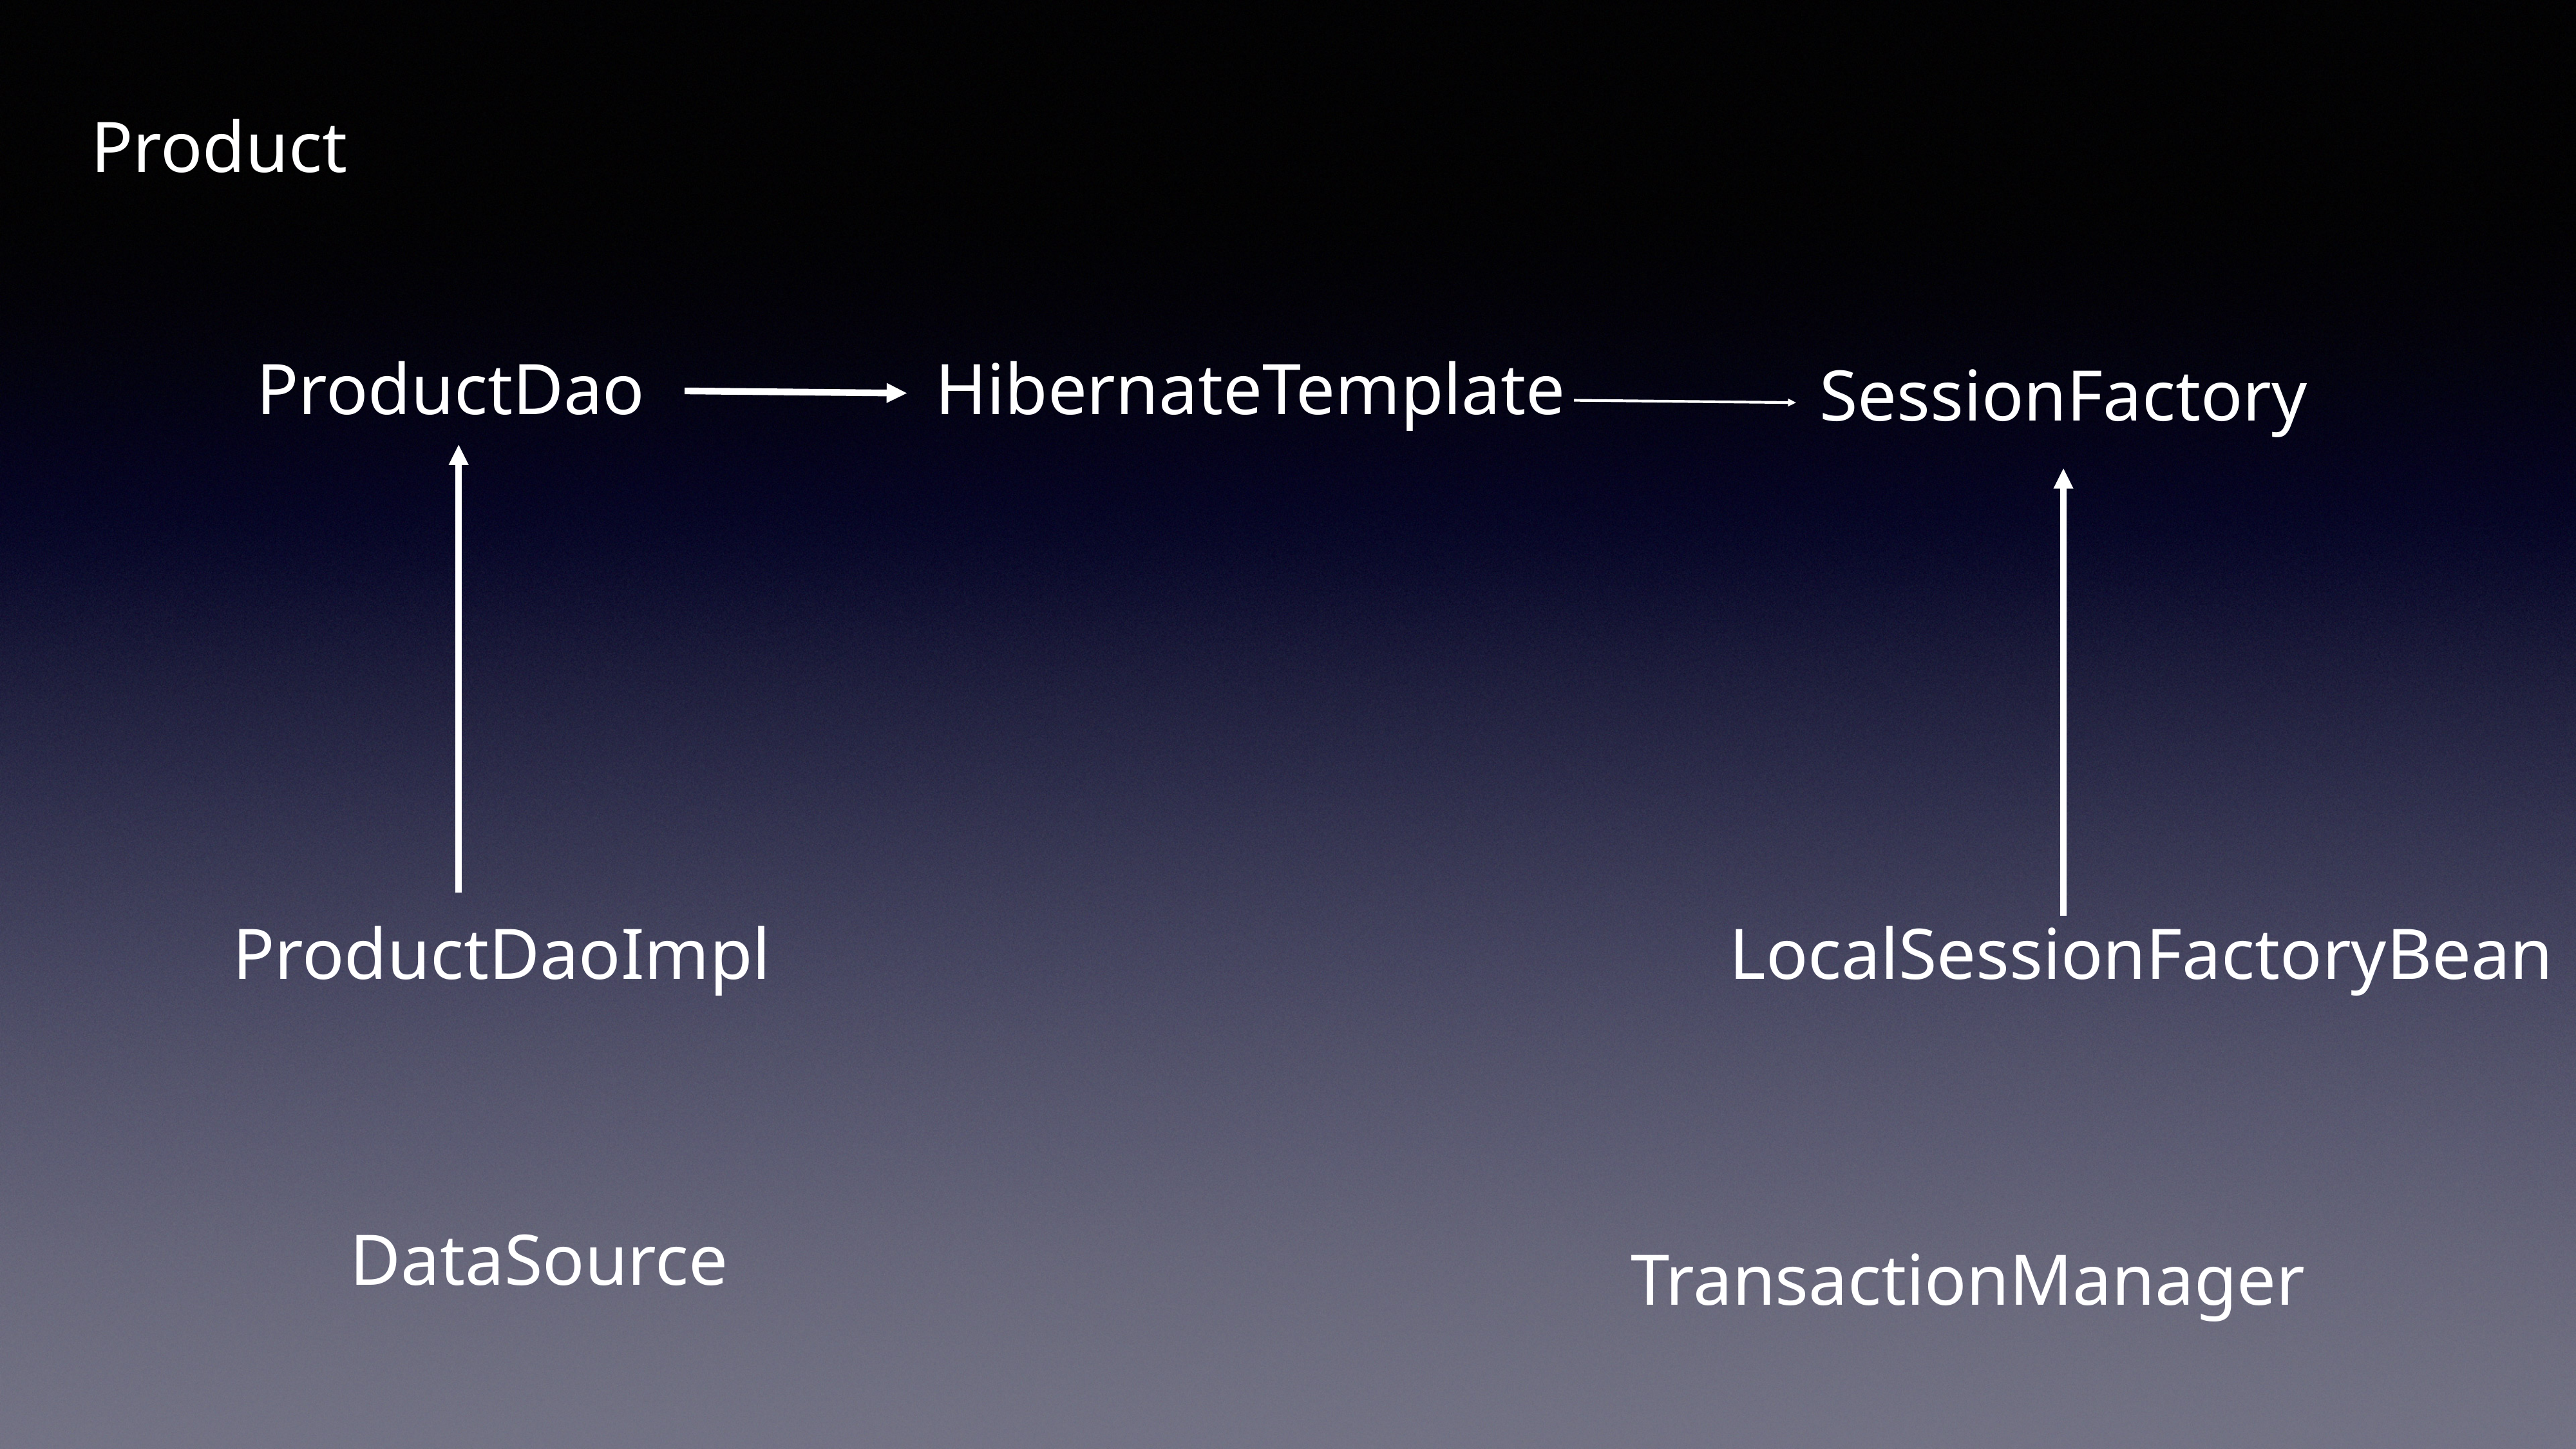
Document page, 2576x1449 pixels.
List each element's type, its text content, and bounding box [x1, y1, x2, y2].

text_box [2059, 468, 2068, 916]
picture [0, 0, 2576, 1449]
text_box [685, 389, 907, 397]
text_box [455, 444, 463, 893]
text_box DataSource [345, 1209, 734, 1305]
text_box ProductDaoImpl [227, 904, 777, 998]
text_box Product [86, 97, 353, 192]
text_box LocalSessionFactoryBean [1724, 904, 2559, 998]
text_box TransactionManager [1625, 1230, 2311, 1325]
text_box SessionFactory [1814, 346, 2313, 440]
text_box [1574, 398, 1796, 407]
text_box ProductDao [251, 339, 651, 433]
text_box HibernateTemplate [930, 339, 1571, 433]
